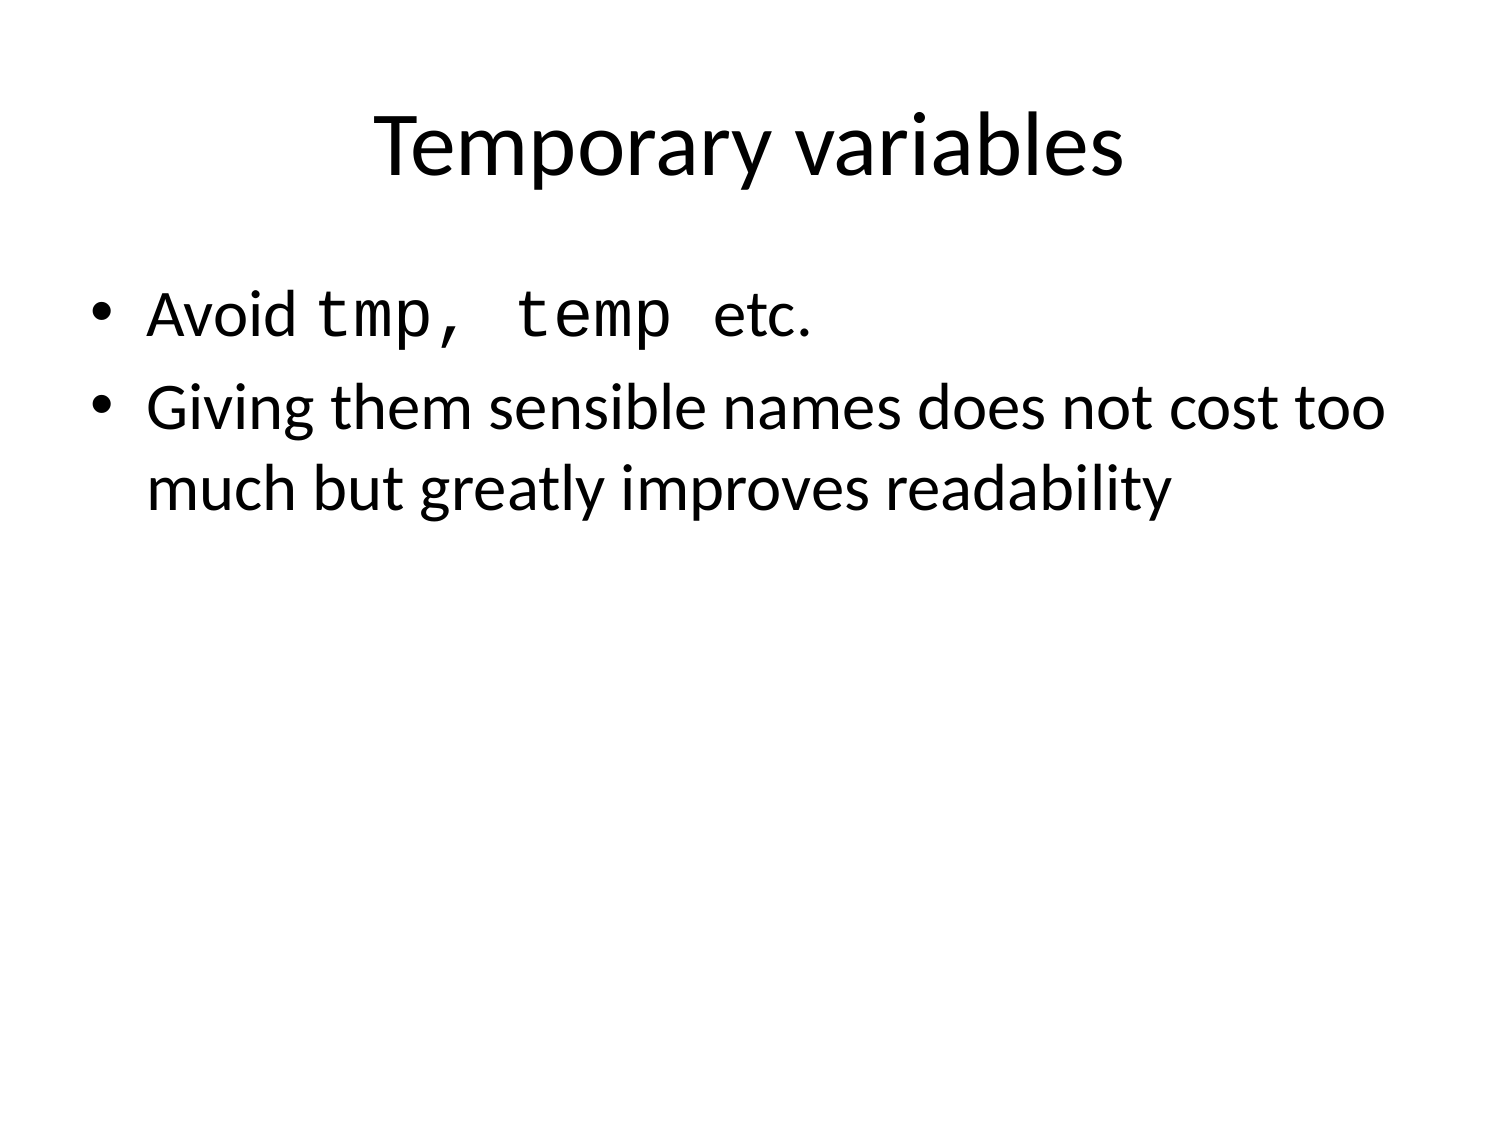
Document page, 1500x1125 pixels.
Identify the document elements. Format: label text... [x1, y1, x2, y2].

list Avoid tmp, temp etc. Giving them sensible names does not cost too much but greatly improves readability [75, 262, 1425, 1005]
title Temporary variables [75, 45, 1425, 233]
